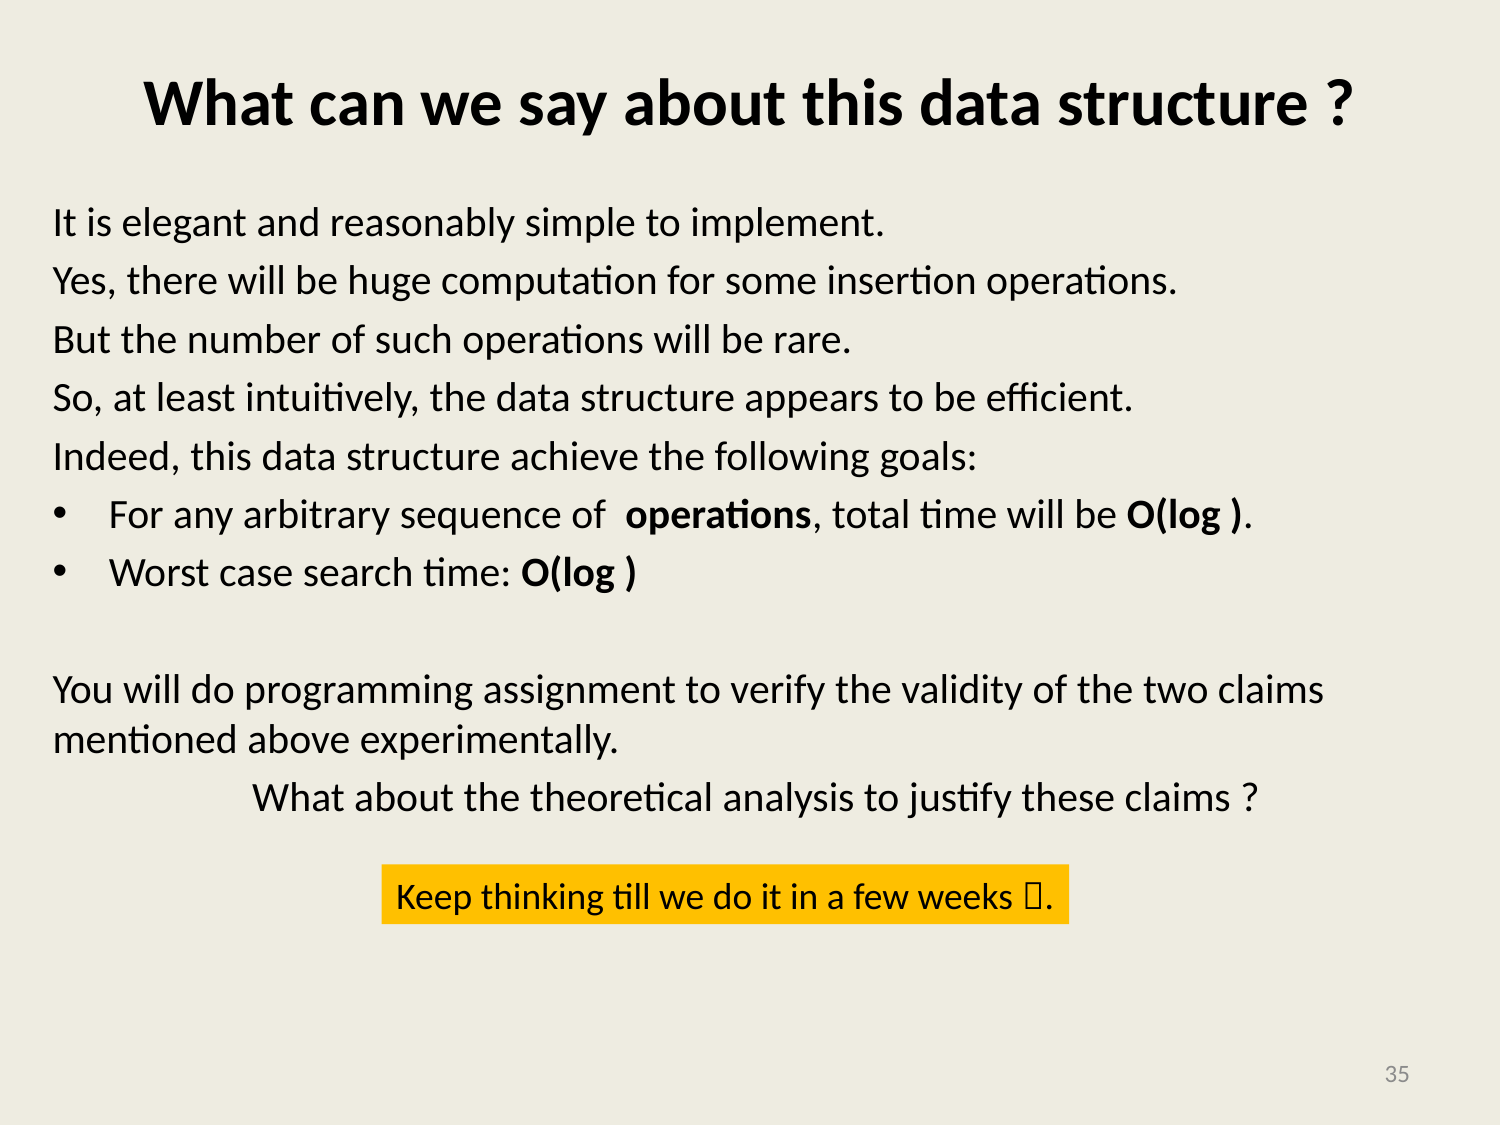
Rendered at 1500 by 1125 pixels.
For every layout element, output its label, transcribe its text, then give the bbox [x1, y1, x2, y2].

title What can we say about this data structure ? [75, 45, 1425, 233]
text_box Keep thinking till we do it in a few weeks . [381, 864, 1070, 925]
slide_number 35 [1074, 1042, 1425, 1103]
